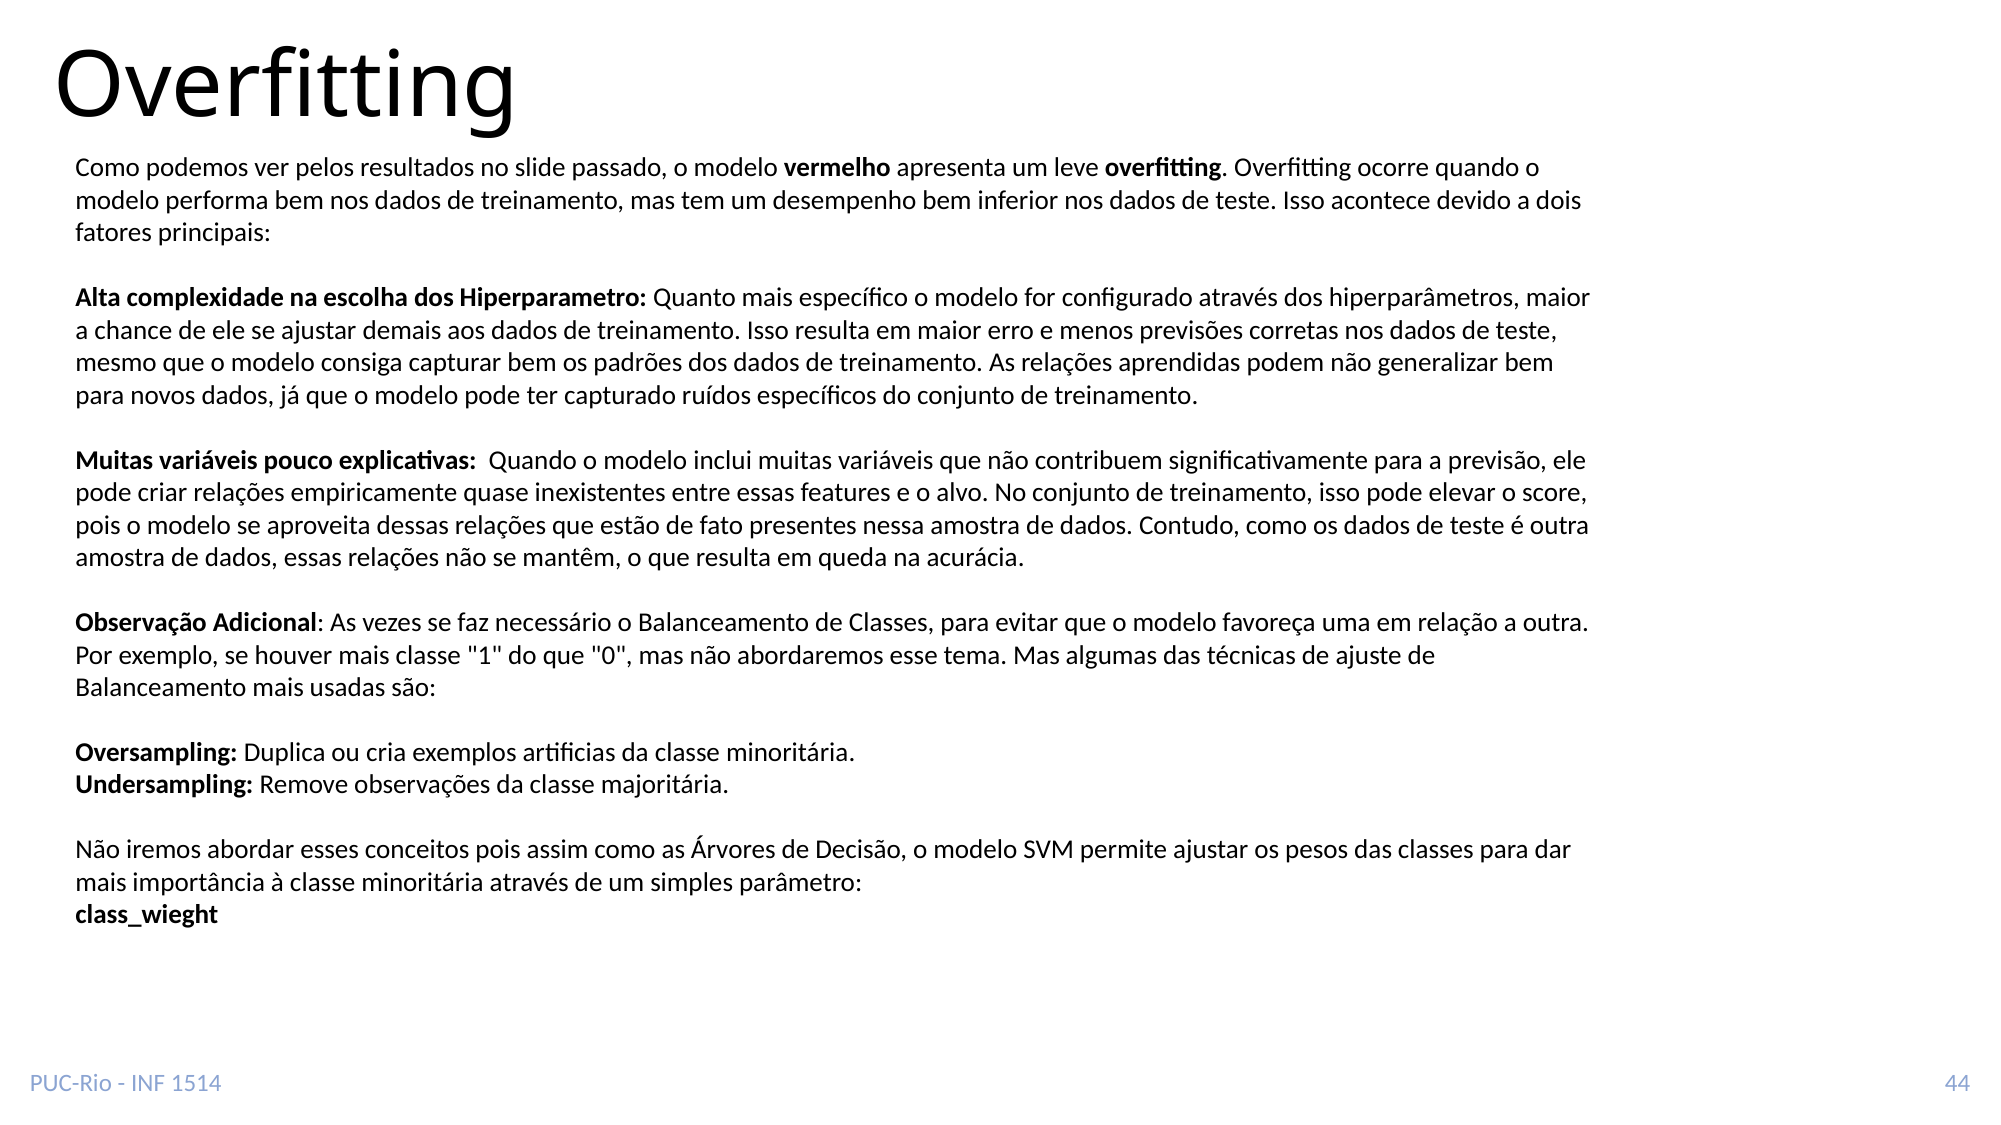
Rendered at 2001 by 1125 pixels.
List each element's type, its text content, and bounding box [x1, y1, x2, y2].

title Overfitting [38, 13, 1962, 161]
footer PUC-Rio - INF 1514 [14, 1051, 690, 1112]
slide_number 44 [1535, 1051, 1986, 1112]
text_box Como podemos ver pelos resultados no slide passado, o modelo vermelho apresenta um leve overfitting. Overfitting ocorre quando o modelo performa bem nos dados de treinamento, mas tem um desempenho bem inferior nos dados de teste. Isso acontece devido a dois fatores principais: Alta complexidade na escolha dos Hiperparametro: Quanto mais específico o modelo for configurado através dos hiperparâmetros, maior a chance de ele se ajustar demais aos dados de treinamento. Isso resulta em maior erro e menos previsões corretas nos dados de teste, mesmo que o modelo consiga capturar bem os padrões dos dados de treinamento. As relações aprendidas podem não generalizar bem para novos dados, já que o modelo pode ter capturado ruídos específicos do conjunto de treinamento. Muitas variáveis pouco explicativas: Quando o modelo inclui muitas variáveis que não contribuem significativamente para a previsão, ele pode criar relações empiricamente quase inexistentes entre essas features e o alvo. No conjunto de treinamento, isso pode elevar o score, pois o modelo se aproveita dessas relações que estão de fato presentes nessa amostra de dados. Contudo, como os dados de teste é outra amostra de dados, essas relações não se mantêm, o que resulta em queda na acurácia. Observação Adicional: As vezes se faz necessário o Balanceamento de Classes, para evitar que o modelo favoreça uma em relação a outra. Por exemplo, se houver mais classe "1" do que "0", mas não abordaremos esse tema. Mas algumas das técnicas de ajuste de Balanceamento mais usadas são: Oversampling: Duplica ou cria exemplos artificias da classe minoritária. Undersampling: Remove observações da classe majoritária. Não iremos abordar esses conceitos pois assim como as Árvores de Decisão, o modelo SVM permite ajustar os pesos das classes para dar mais importância à classe minoritária através de um simples parâmetro: class_wieght [60, 142, 1607, 937]
